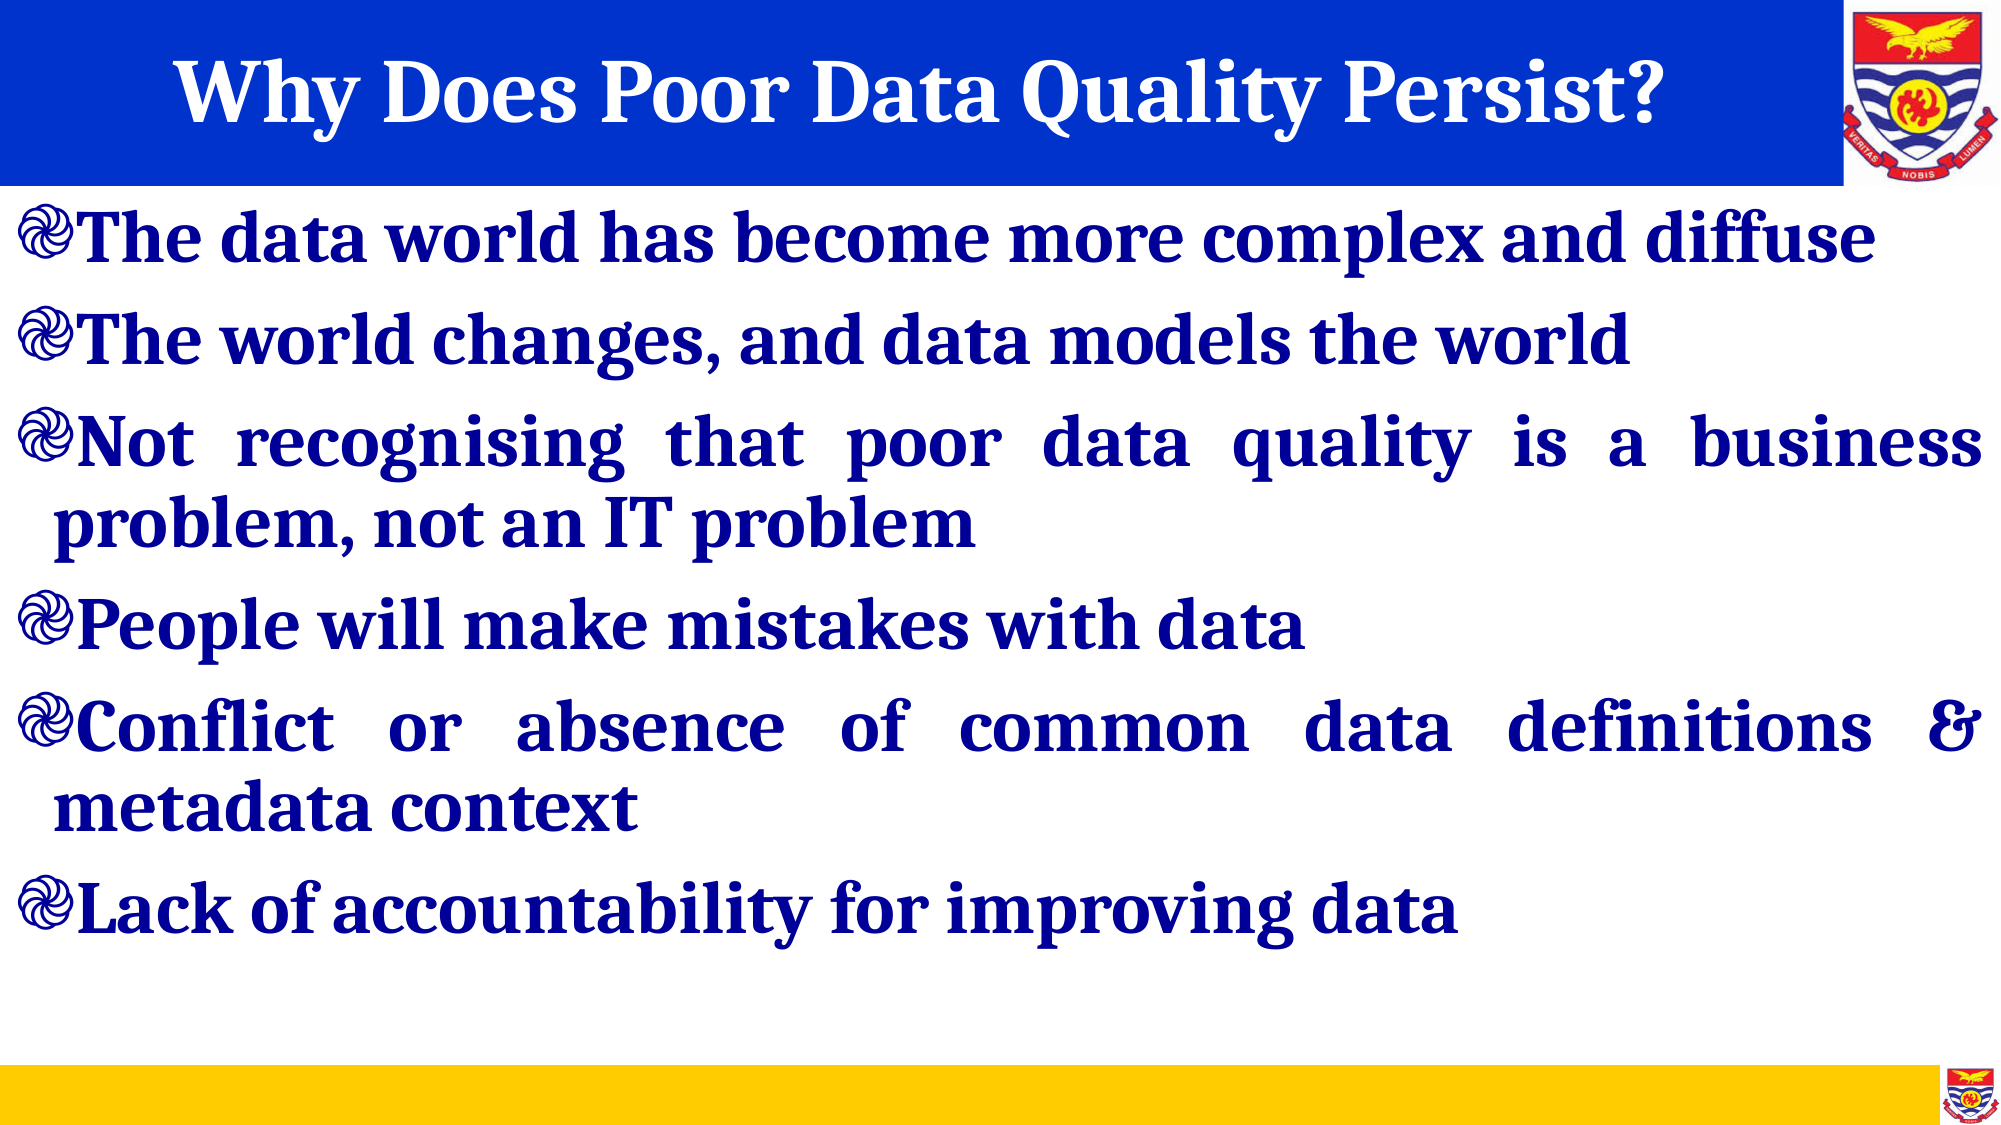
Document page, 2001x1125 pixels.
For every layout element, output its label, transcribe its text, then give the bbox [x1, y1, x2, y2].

picture [1844, 1, 2000, 186]
title Why Does Poor Data Quality Persist? [0, 0, 1844, 186]
picture [1940, 1065, 2000, 1125]
list The data world has become more complex and diffuse The world changes, and data models the world Not recognising that poor data quality is a business problem, not an IT problem People will make mistakes with data Conflict or absence of common data definitions & metadata context Lack of accountability for improving data [0, 190, 2000, 1061]
